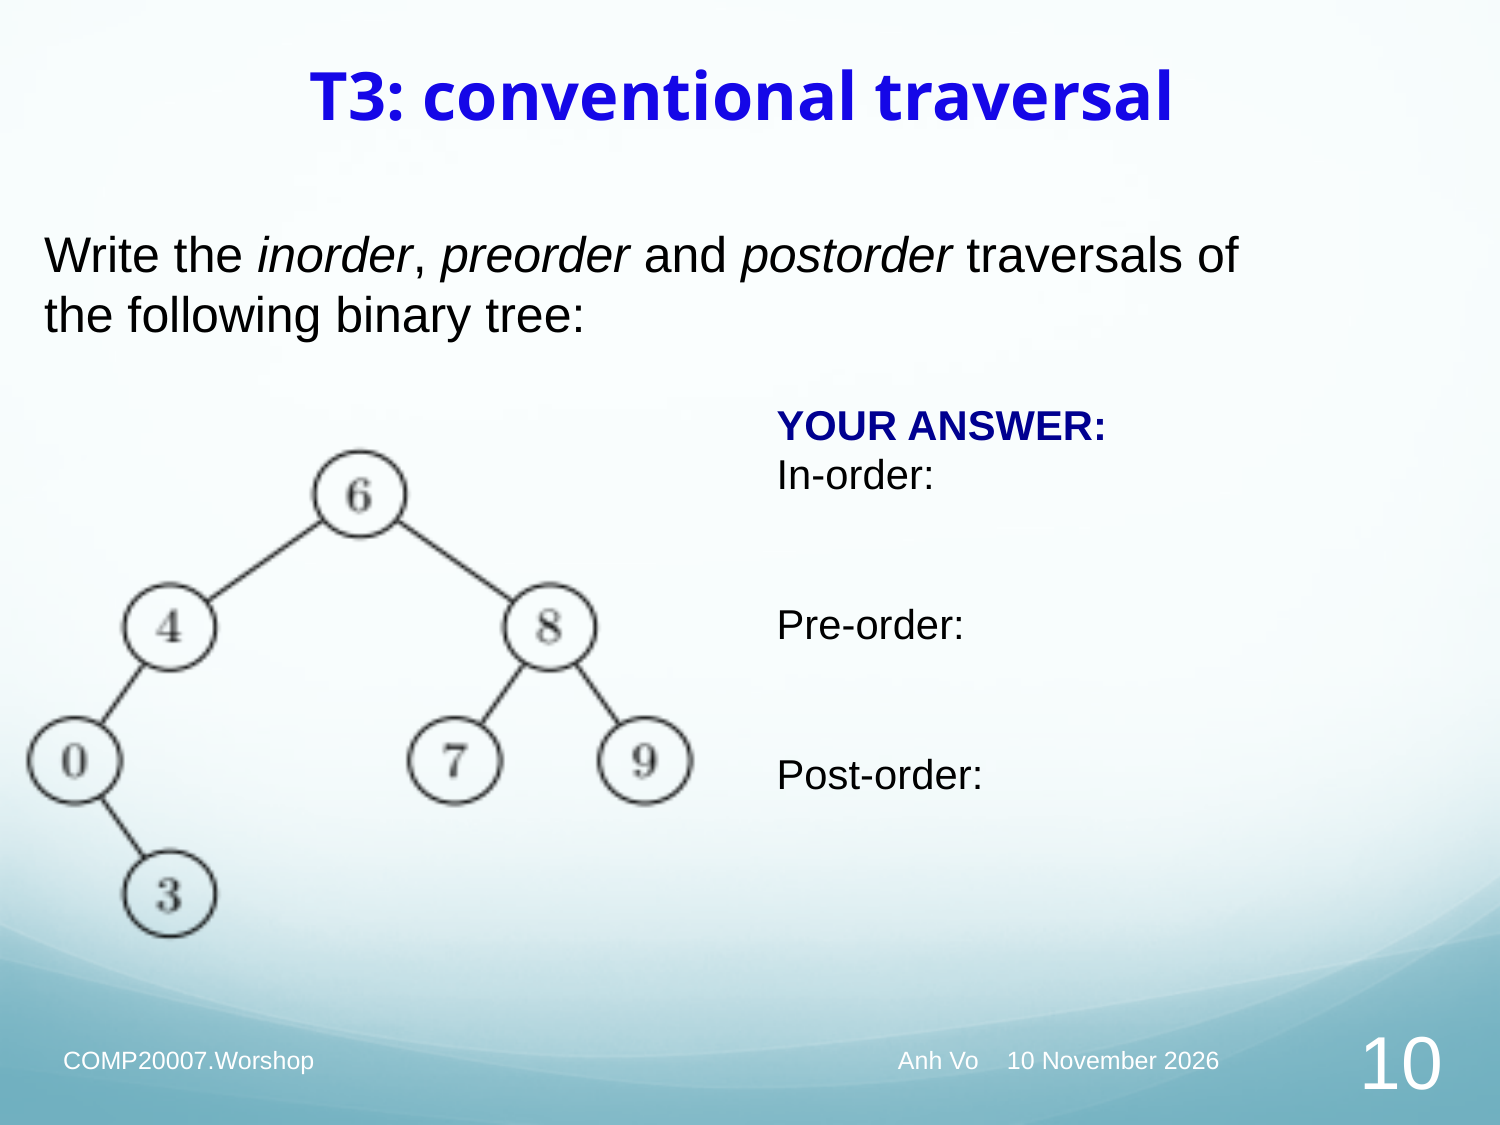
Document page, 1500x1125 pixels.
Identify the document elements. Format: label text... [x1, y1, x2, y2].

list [0, 101, 1440, 960]
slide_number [877, 1029, 1236, 1090]
title T3: conventional traversal [43, 17, 1459, 101]
slide_number 10 [1295, 1029, 1459, 1090]
footer COMP20007.Worshop [48, 1029, 843, 1090]
